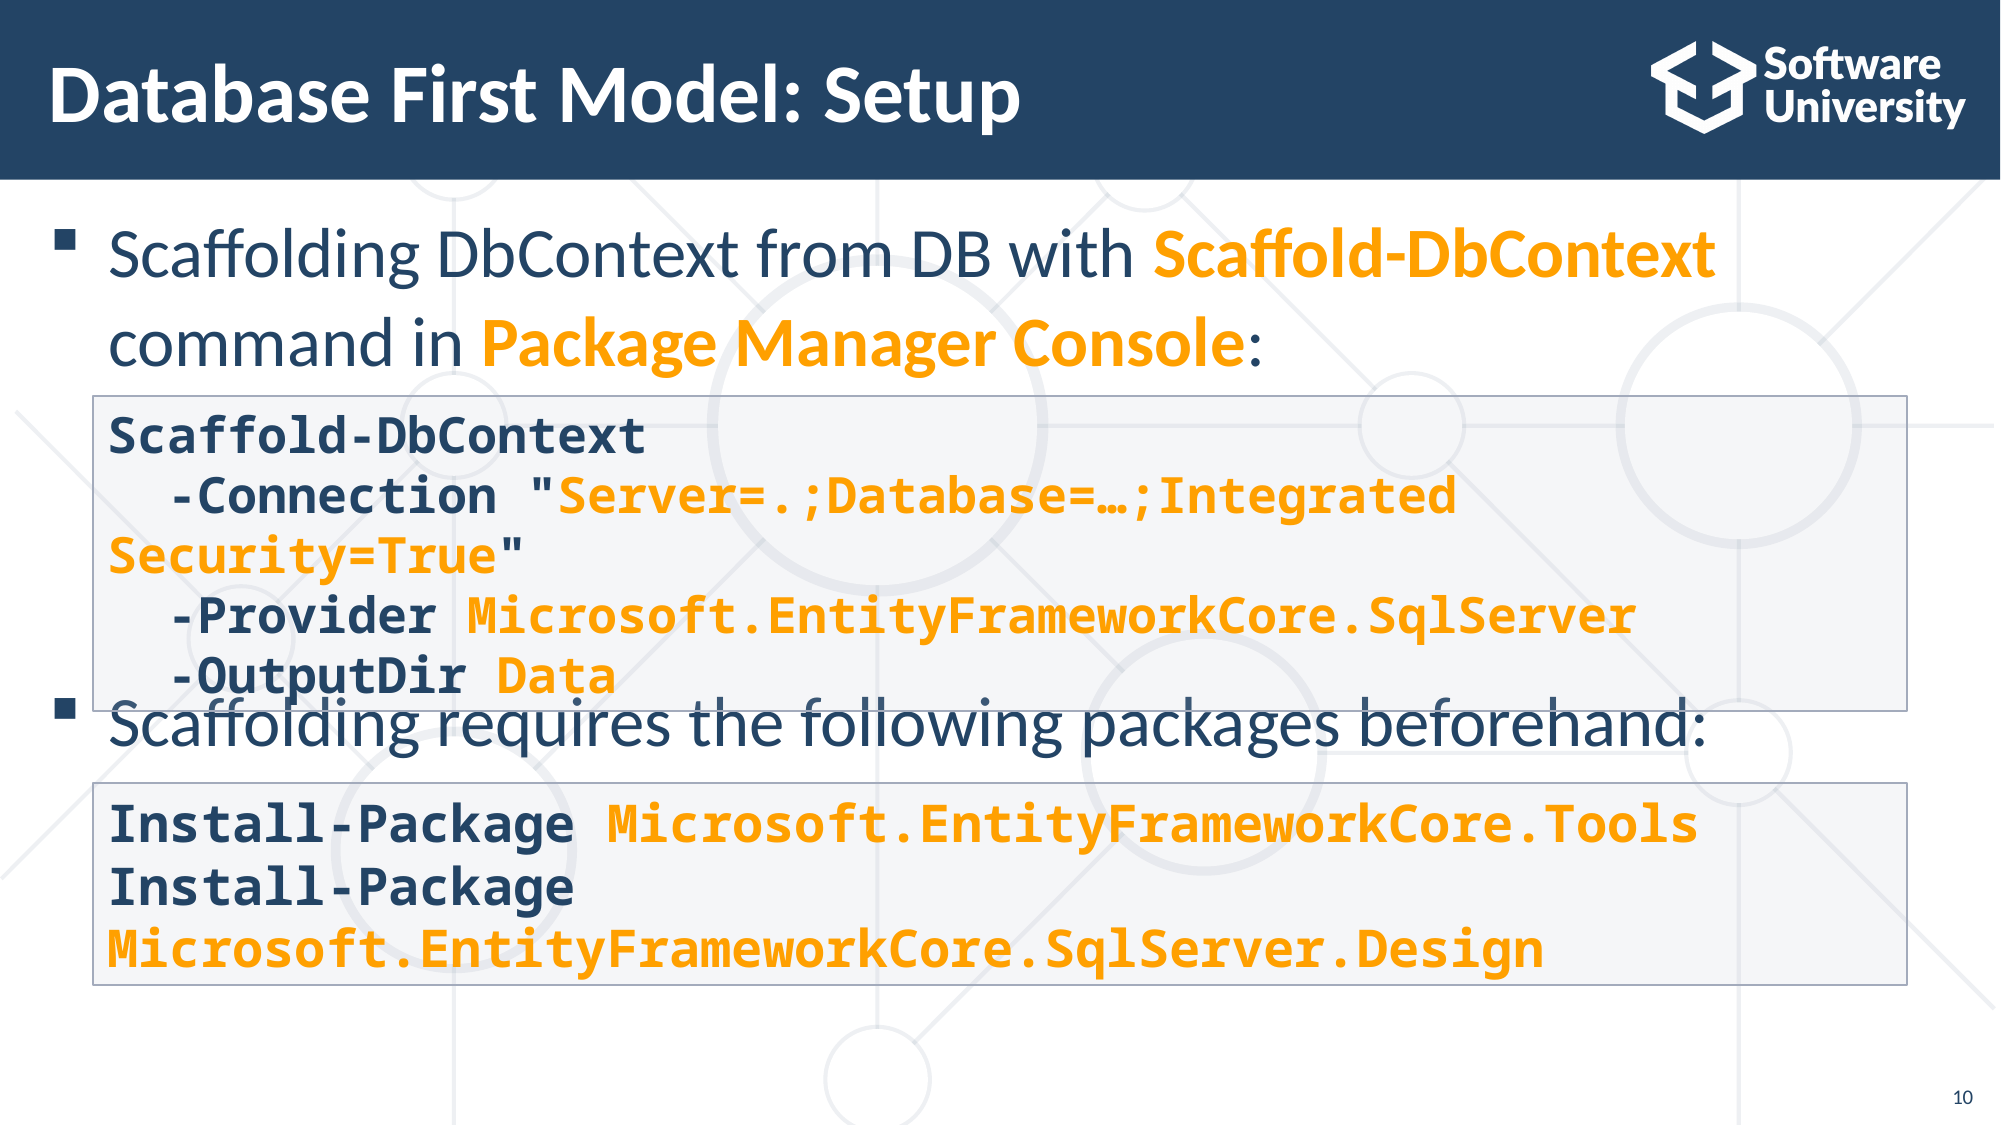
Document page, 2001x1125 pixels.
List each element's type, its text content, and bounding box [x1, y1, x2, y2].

list Scaffolding DbContext from DB with Scaffold-DbContext command in Package Manager Console: Scaffolding requires the following packages beforehand: [31, 196, 1970, 1104]
picture [1651, 41, 1966, 134]
slide_number 10 [1927, 1067, 1989, 1117]
text_box Install-Package Microsoft.EntityFrameworkCore.Tools Install-Package Microsoft.EntityFrameworkCore.SqlServer.Design [92, 782, 1908, 986]
title Database First Model: Setup [31, 16, 1625, 162]
text_box Scaffold-DbContext -Connection "Server=.;Database=…;Integrated Security=True" -Provider Microsoft.EntityFrameworkCore.SqlServer -OutputDir Data [92, 396, 1908, 711]
